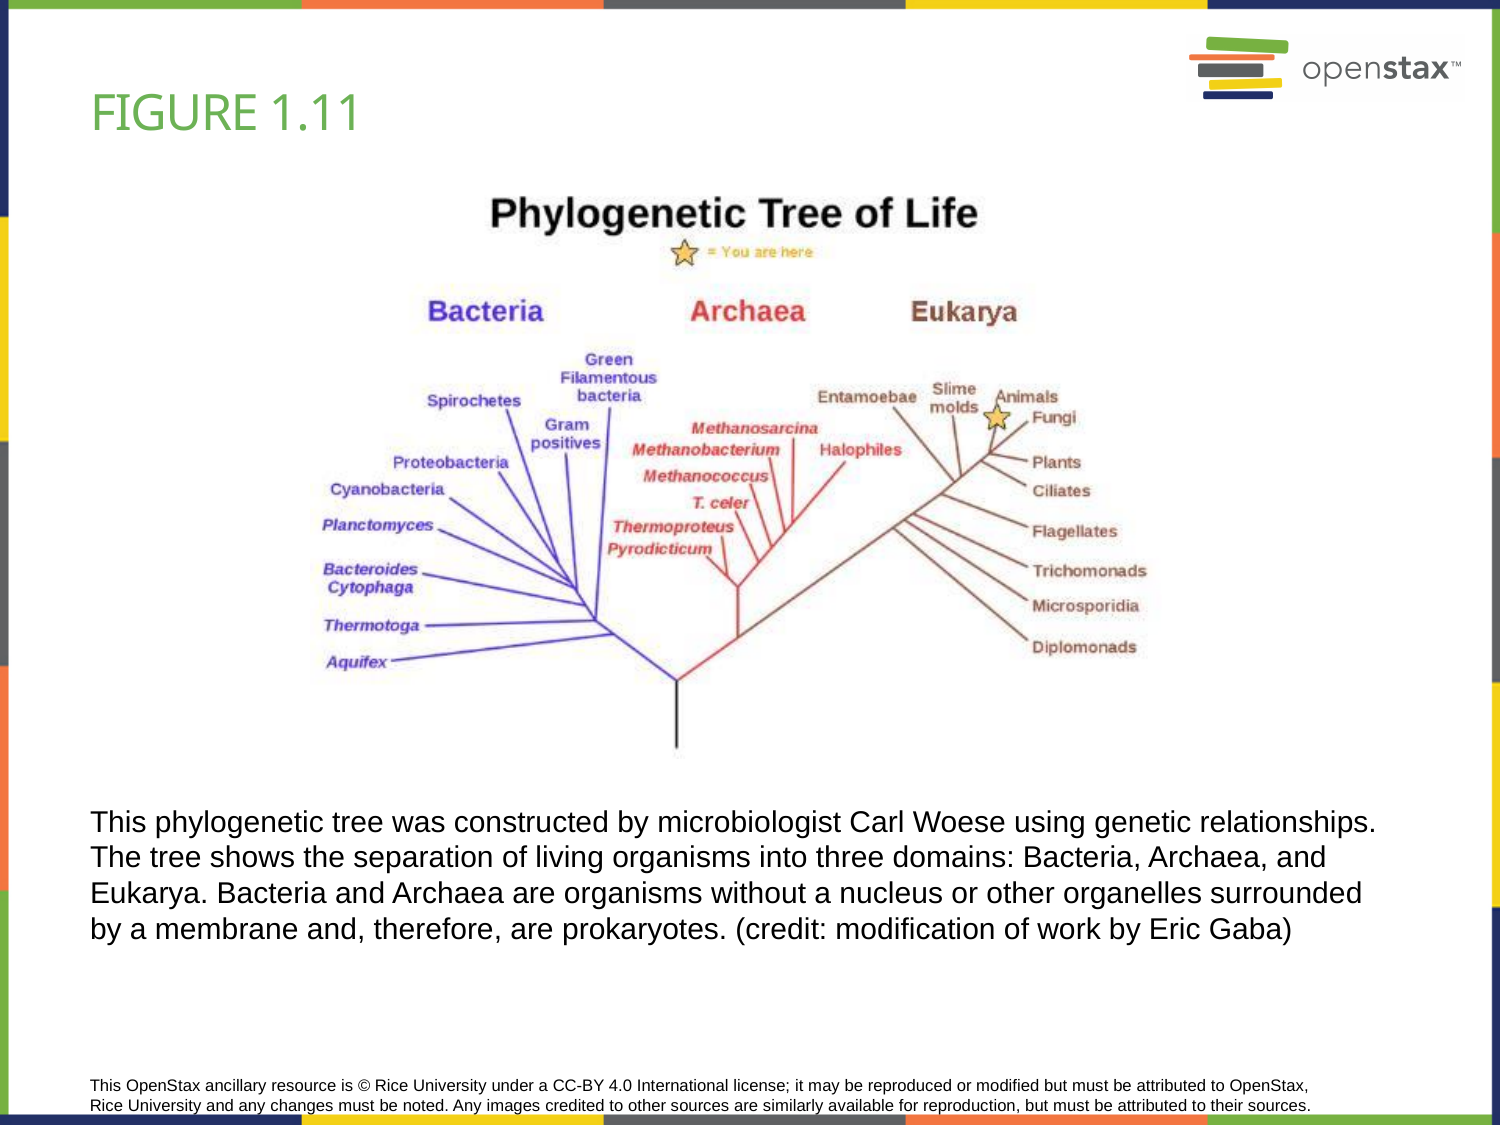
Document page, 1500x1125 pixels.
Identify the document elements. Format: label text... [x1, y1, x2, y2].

title Figure 1.11 [75, 39, 1398, 148]
picture [0, 0, 1500, 1125]
list This phylogenetic tree was constructed by microbiologist Carl Woese using genetic relationships. The tree shows the separation of living organisms into three domains: Bacteria, Archaea, and Eukarya. Bacteria and Archaea are organisms without a nucleus or other organelles surrounded by a membrane and, therefore, are prokaryotes. (credit: modification of work by Eric Gaba) [75, 794, 1398, 986]
text_box This OpenStax ancillary resource is © Rice University under a CC-BY 4.0 International license; it may be reproduced or modified but must be attributed to OpenStax, Rice University and any changes must be noted. Any images credited to other sources are similarly available for reproduction, but must be attributed to their sources. [75, 1067, 1336, 1114]
